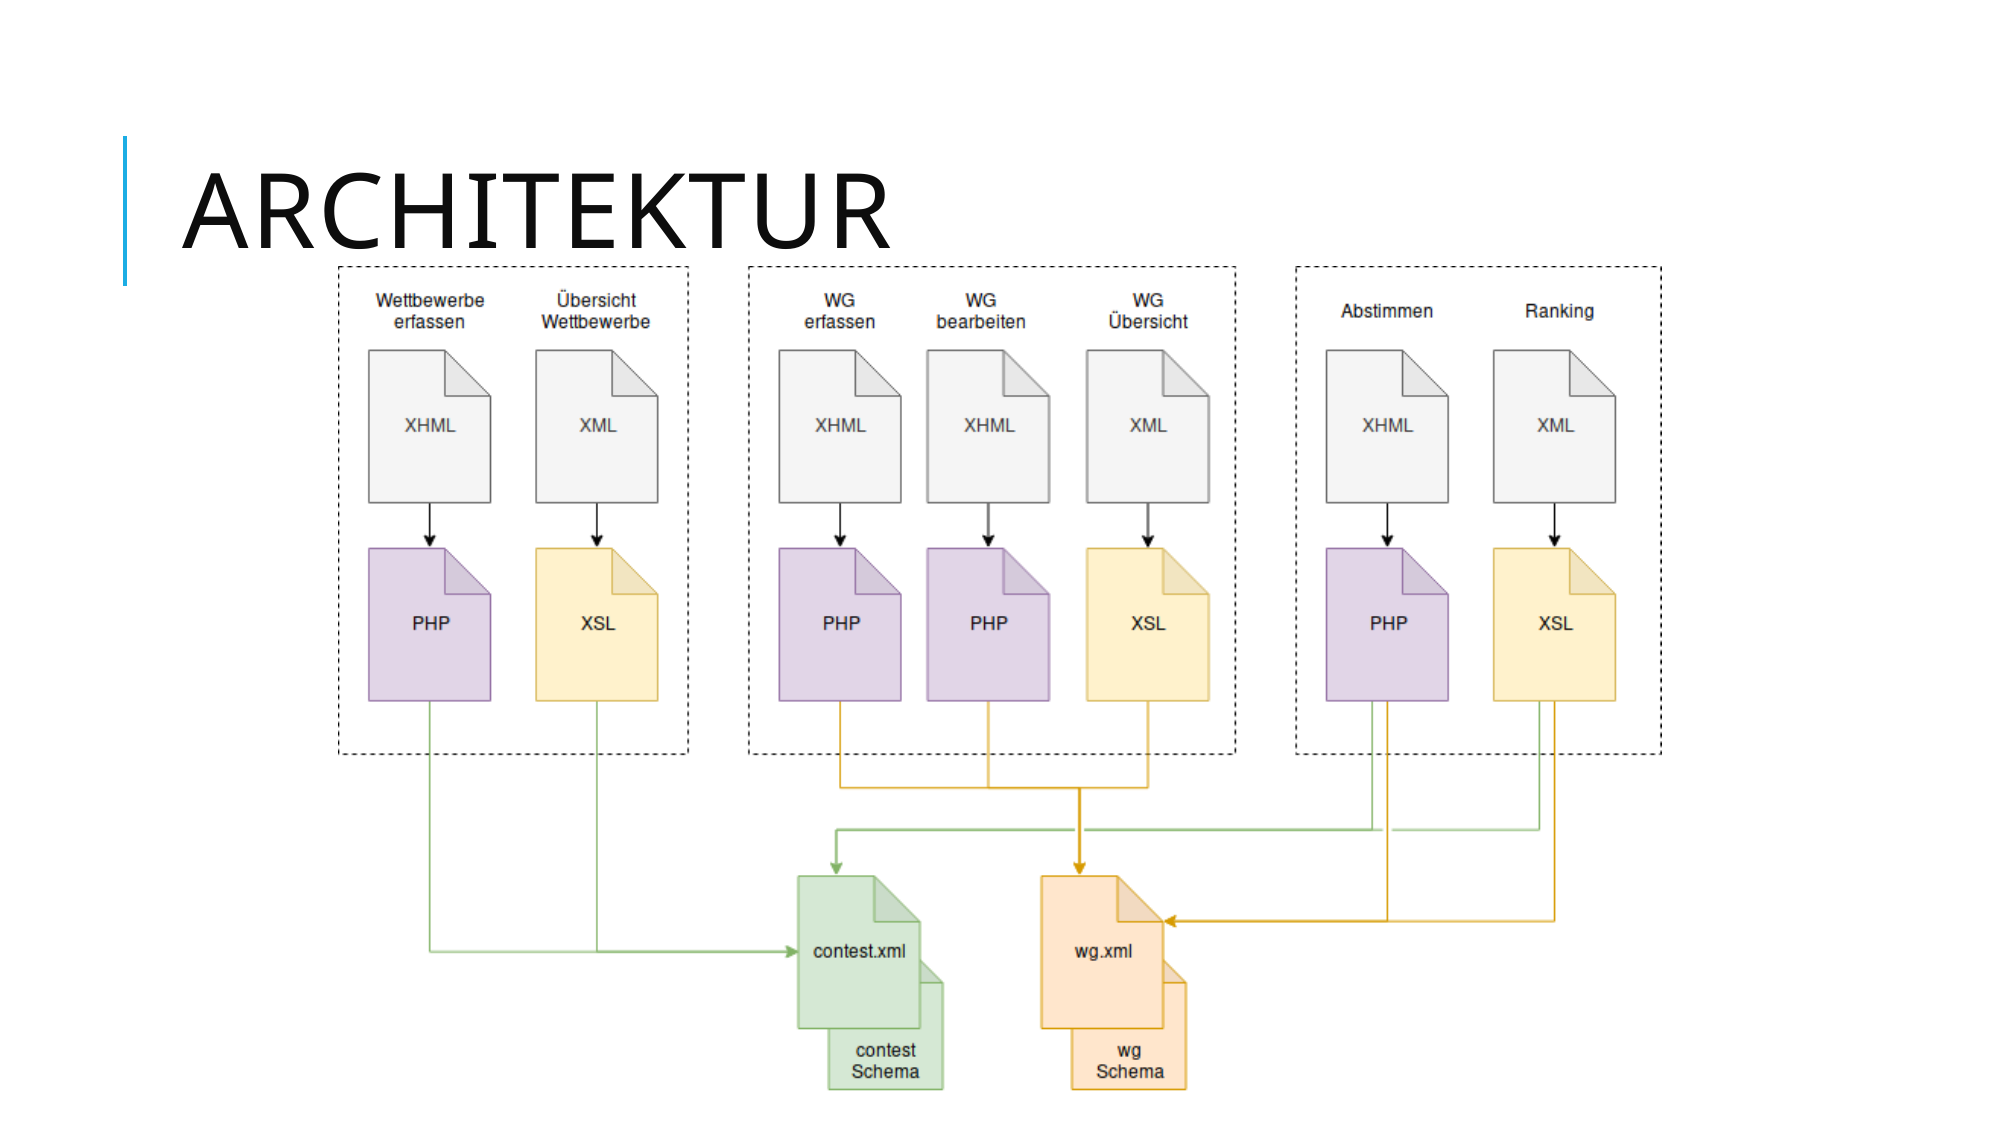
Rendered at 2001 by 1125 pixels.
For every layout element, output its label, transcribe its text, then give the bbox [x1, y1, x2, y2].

title Architektur [168, 96, 1763, 342]
picture [337, 266, 1662, 1092]
